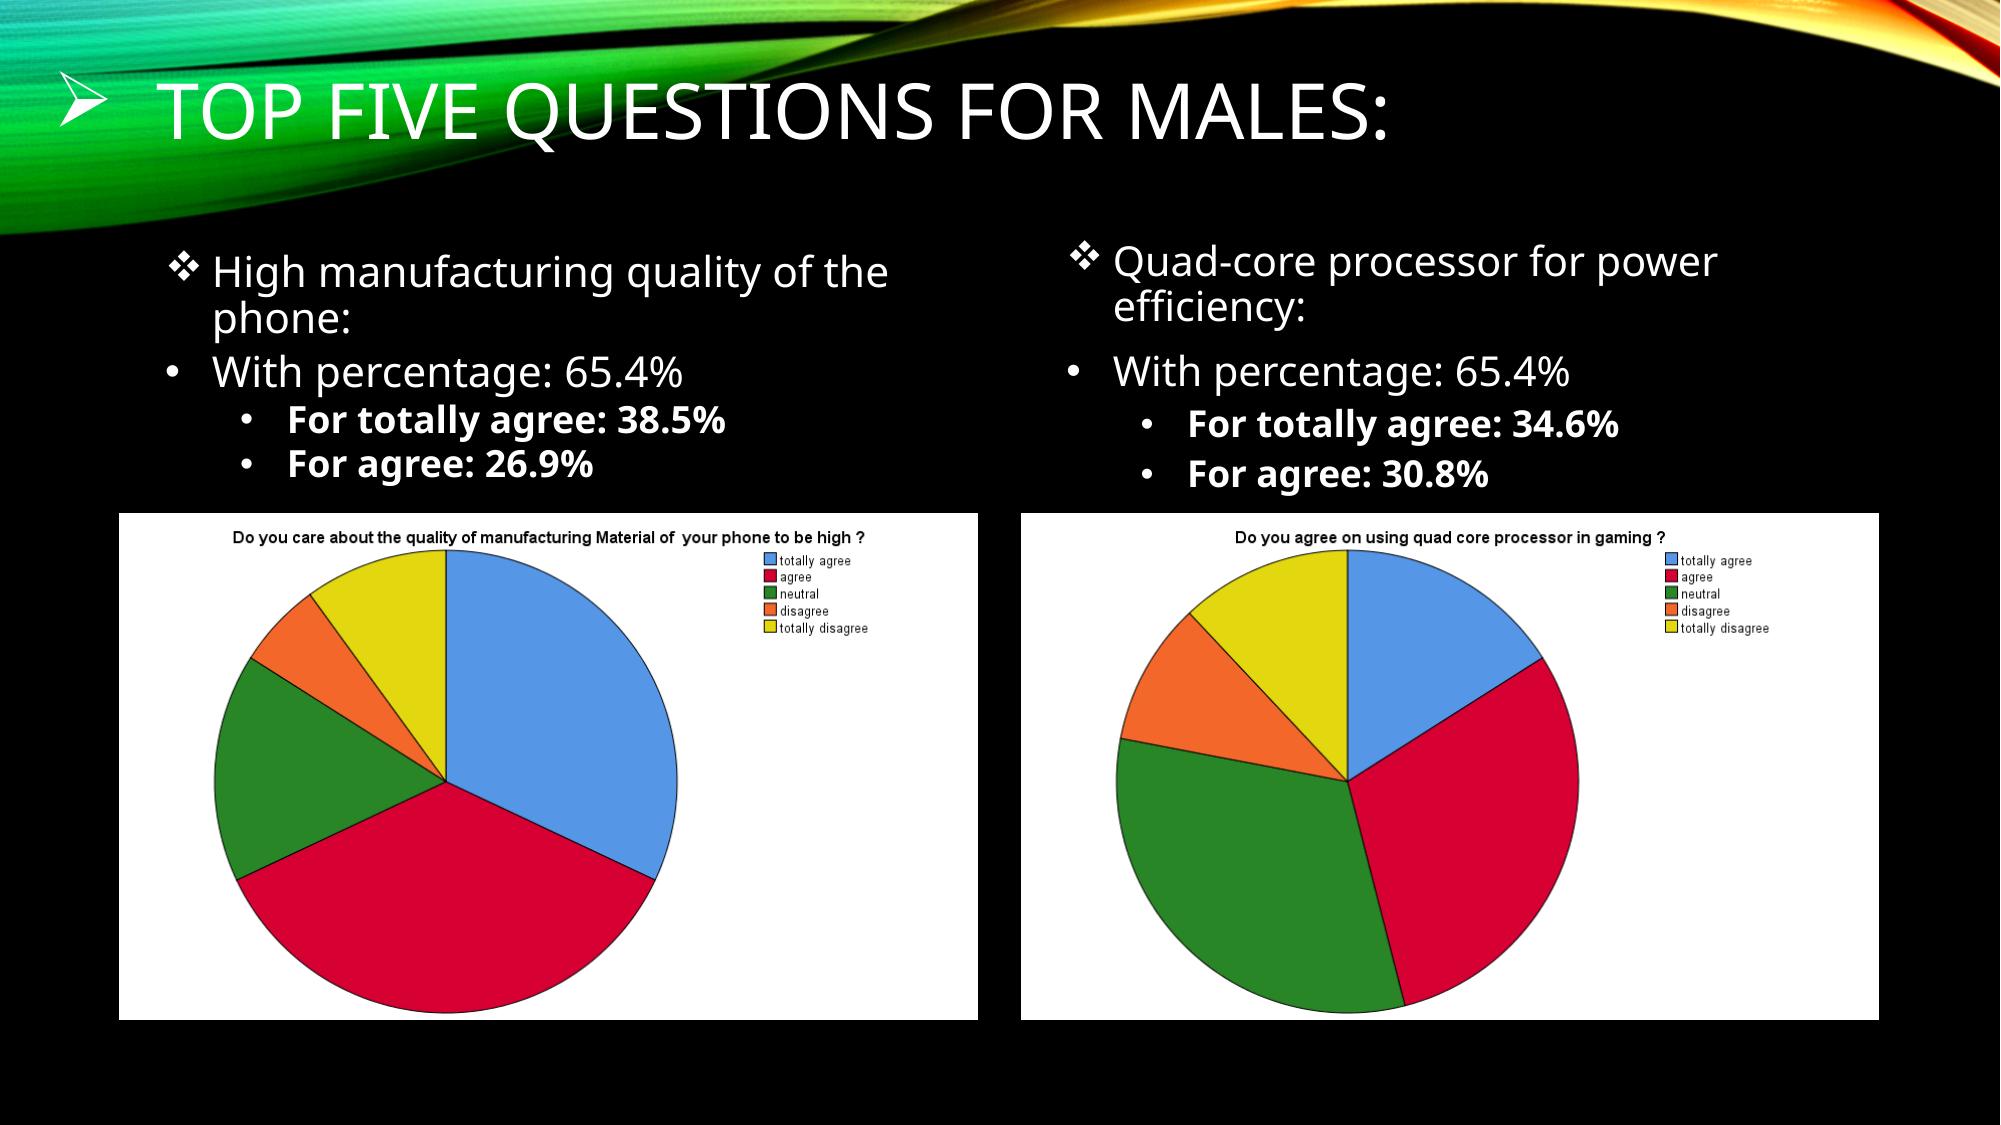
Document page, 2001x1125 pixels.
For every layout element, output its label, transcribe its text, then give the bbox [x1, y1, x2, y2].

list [118, 513, 978, 1021]
list High manufacturing quality of the phone: With percentage: 65.4% For totally agree: 38.5% For agree: 26.9% [150, 241, 984, 494]
title Top five questions for maleS: [38, 28, 1408, 200]
picture [0, 0, 2000, 237]
list Quad-core processor for power efficiency: With percentage: 65.4% For totally agree: 34.6% For agree: 30.8% [1051, 231, 1889, 504]
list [1020, 513, 1880, 1021]
